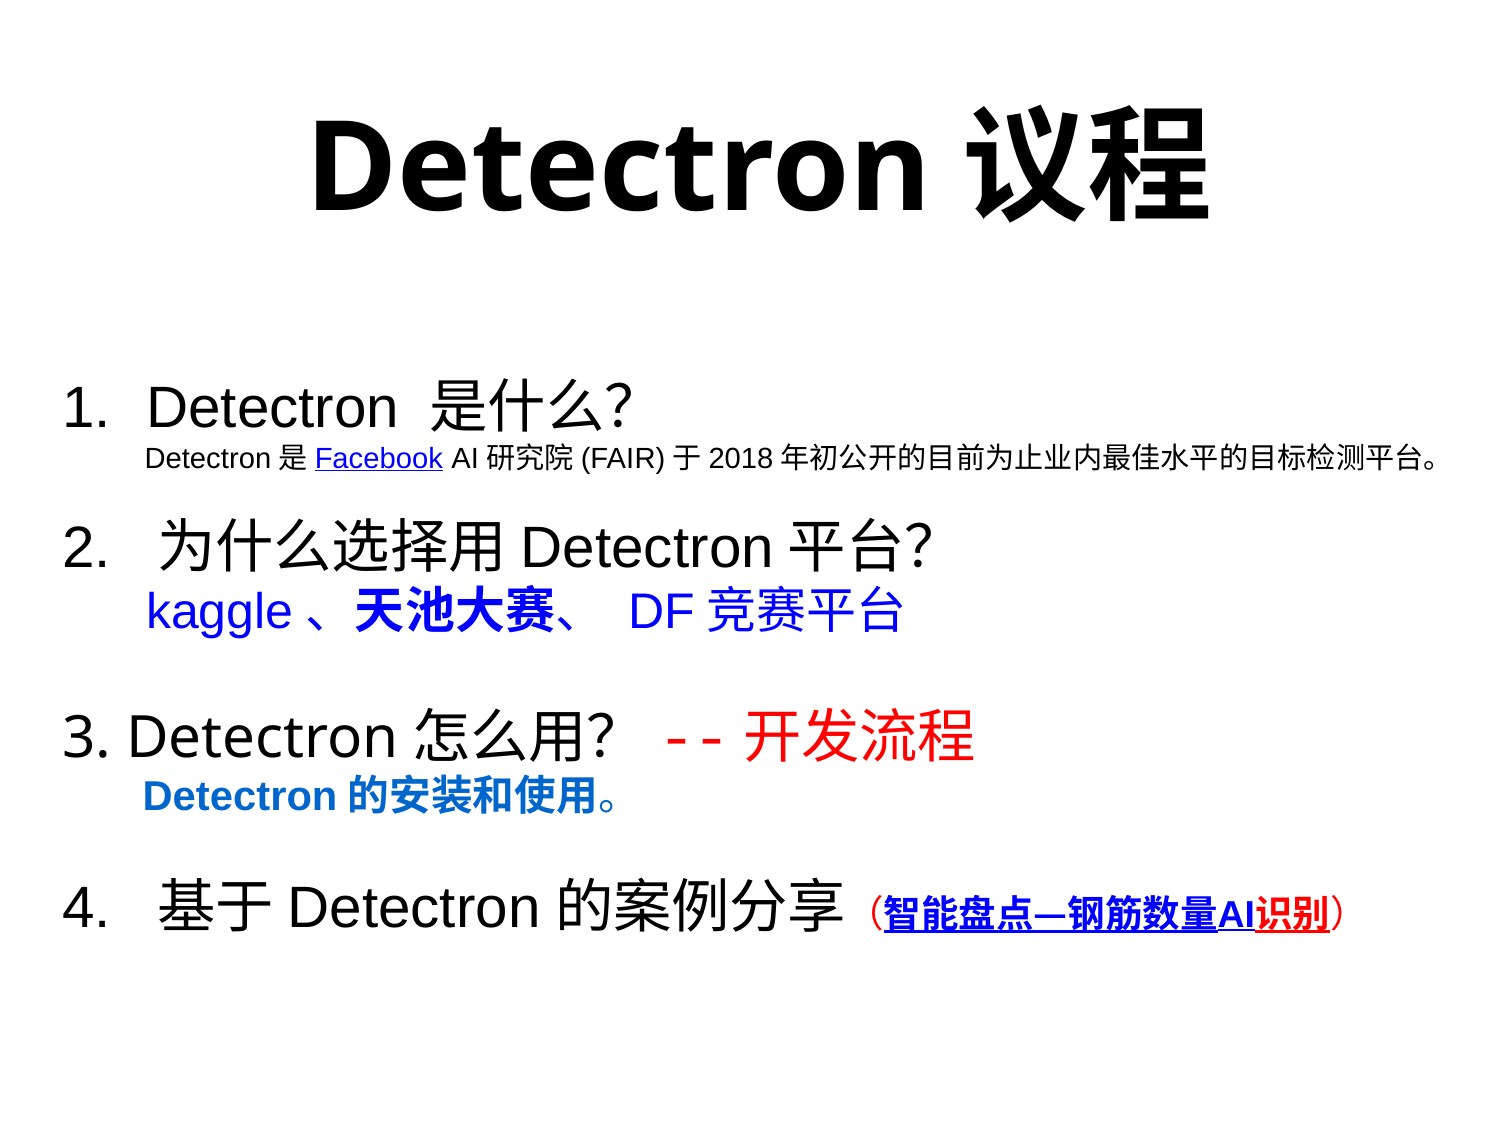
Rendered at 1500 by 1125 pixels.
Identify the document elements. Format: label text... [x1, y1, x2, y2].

title Detectron议程 [110, 78, 1408, 268]
text_box Detectron 是什么？ Detectron是Facebook AI研究院(FAIR)于2018年初公开的目前为止业内最佳水平的目标检测平台。 2. 为什么选择用Detectron平台？ kaggle、天池大赛、 DF竞赛平台 3. Detectron怎么用？--开发流程 Detectron的安装和使用。 4. 基于Detectron的案例分享（智能盘点—钢筋数量AI识别） [47, 361, 1471, 947]
